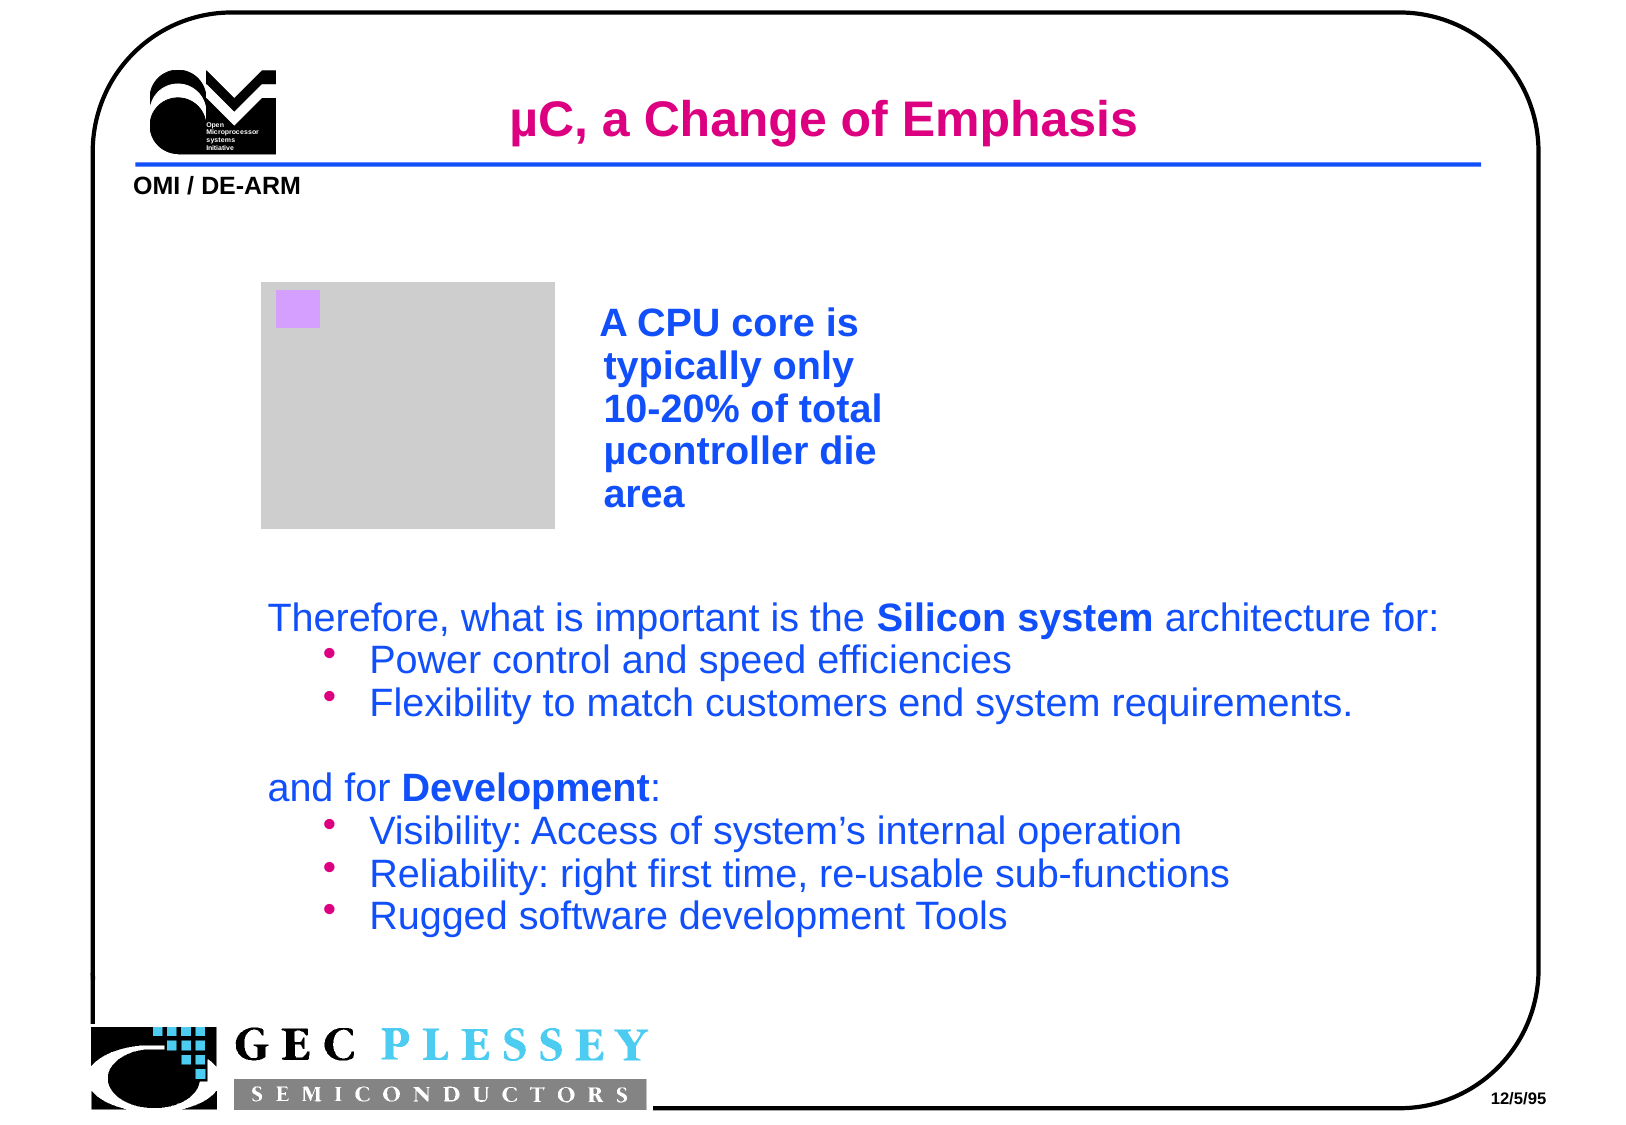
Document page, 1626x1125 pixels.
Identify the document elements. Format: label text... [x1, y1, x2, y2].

text_box [262, 282, 555, 529]
title µC, a Change of Emphasis [296, 78, 1352, 155]
picture [89, 1024, 653, 1114]
text_box A CPU core is typically only 10-20% of total µcontroller die area [573, 295, 917, 477]
text_box [274, 289, 321, 330]
text_box Therefore, what is important is the Silicon system architecture for: Power control and speed efficiencies Flexibility to match customers end system requirements. and for Development: Visibility: Access of system’s internal operation Reliability: right first time, re-usable sub-functions Rugged software development Tools [252, 589, 1455, 946]
